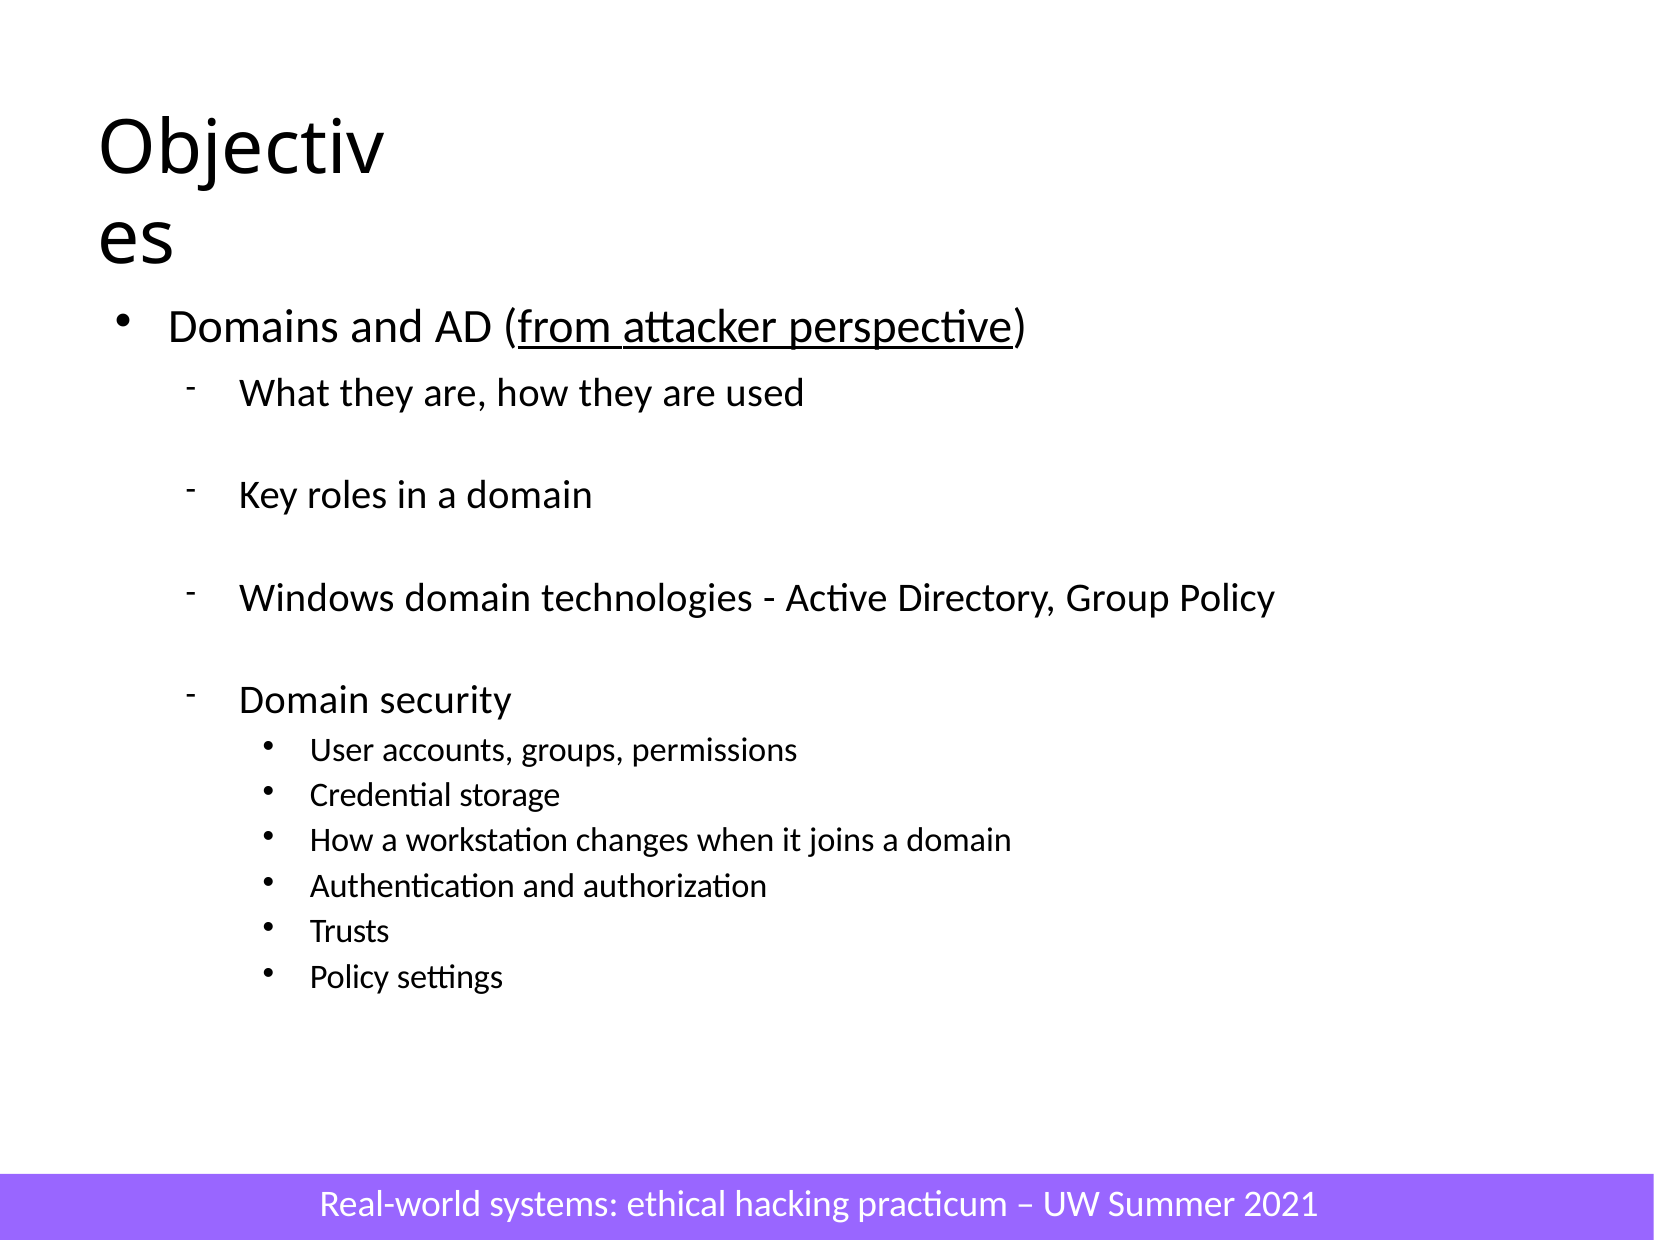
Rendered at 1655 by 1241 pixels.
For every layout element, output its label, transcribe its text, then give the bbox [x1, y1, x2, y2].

text_box Domains and AD (from attacker perspective) What they are, how they are used Key roles in a domain Windows domain technologies - Active Directory, Group Policy Domain security User accounts, groups, permissions Credential storage How a workstation changes when it joins a domain Authentication and authorization Trusts Policy settings [113, 277, 1285, 996]
footer Real-world systems: ethical hacking practicum – UW Summer 2021 [317, 1186, 1337, 1241]
title Objectives [95, 95, 417, 306]
